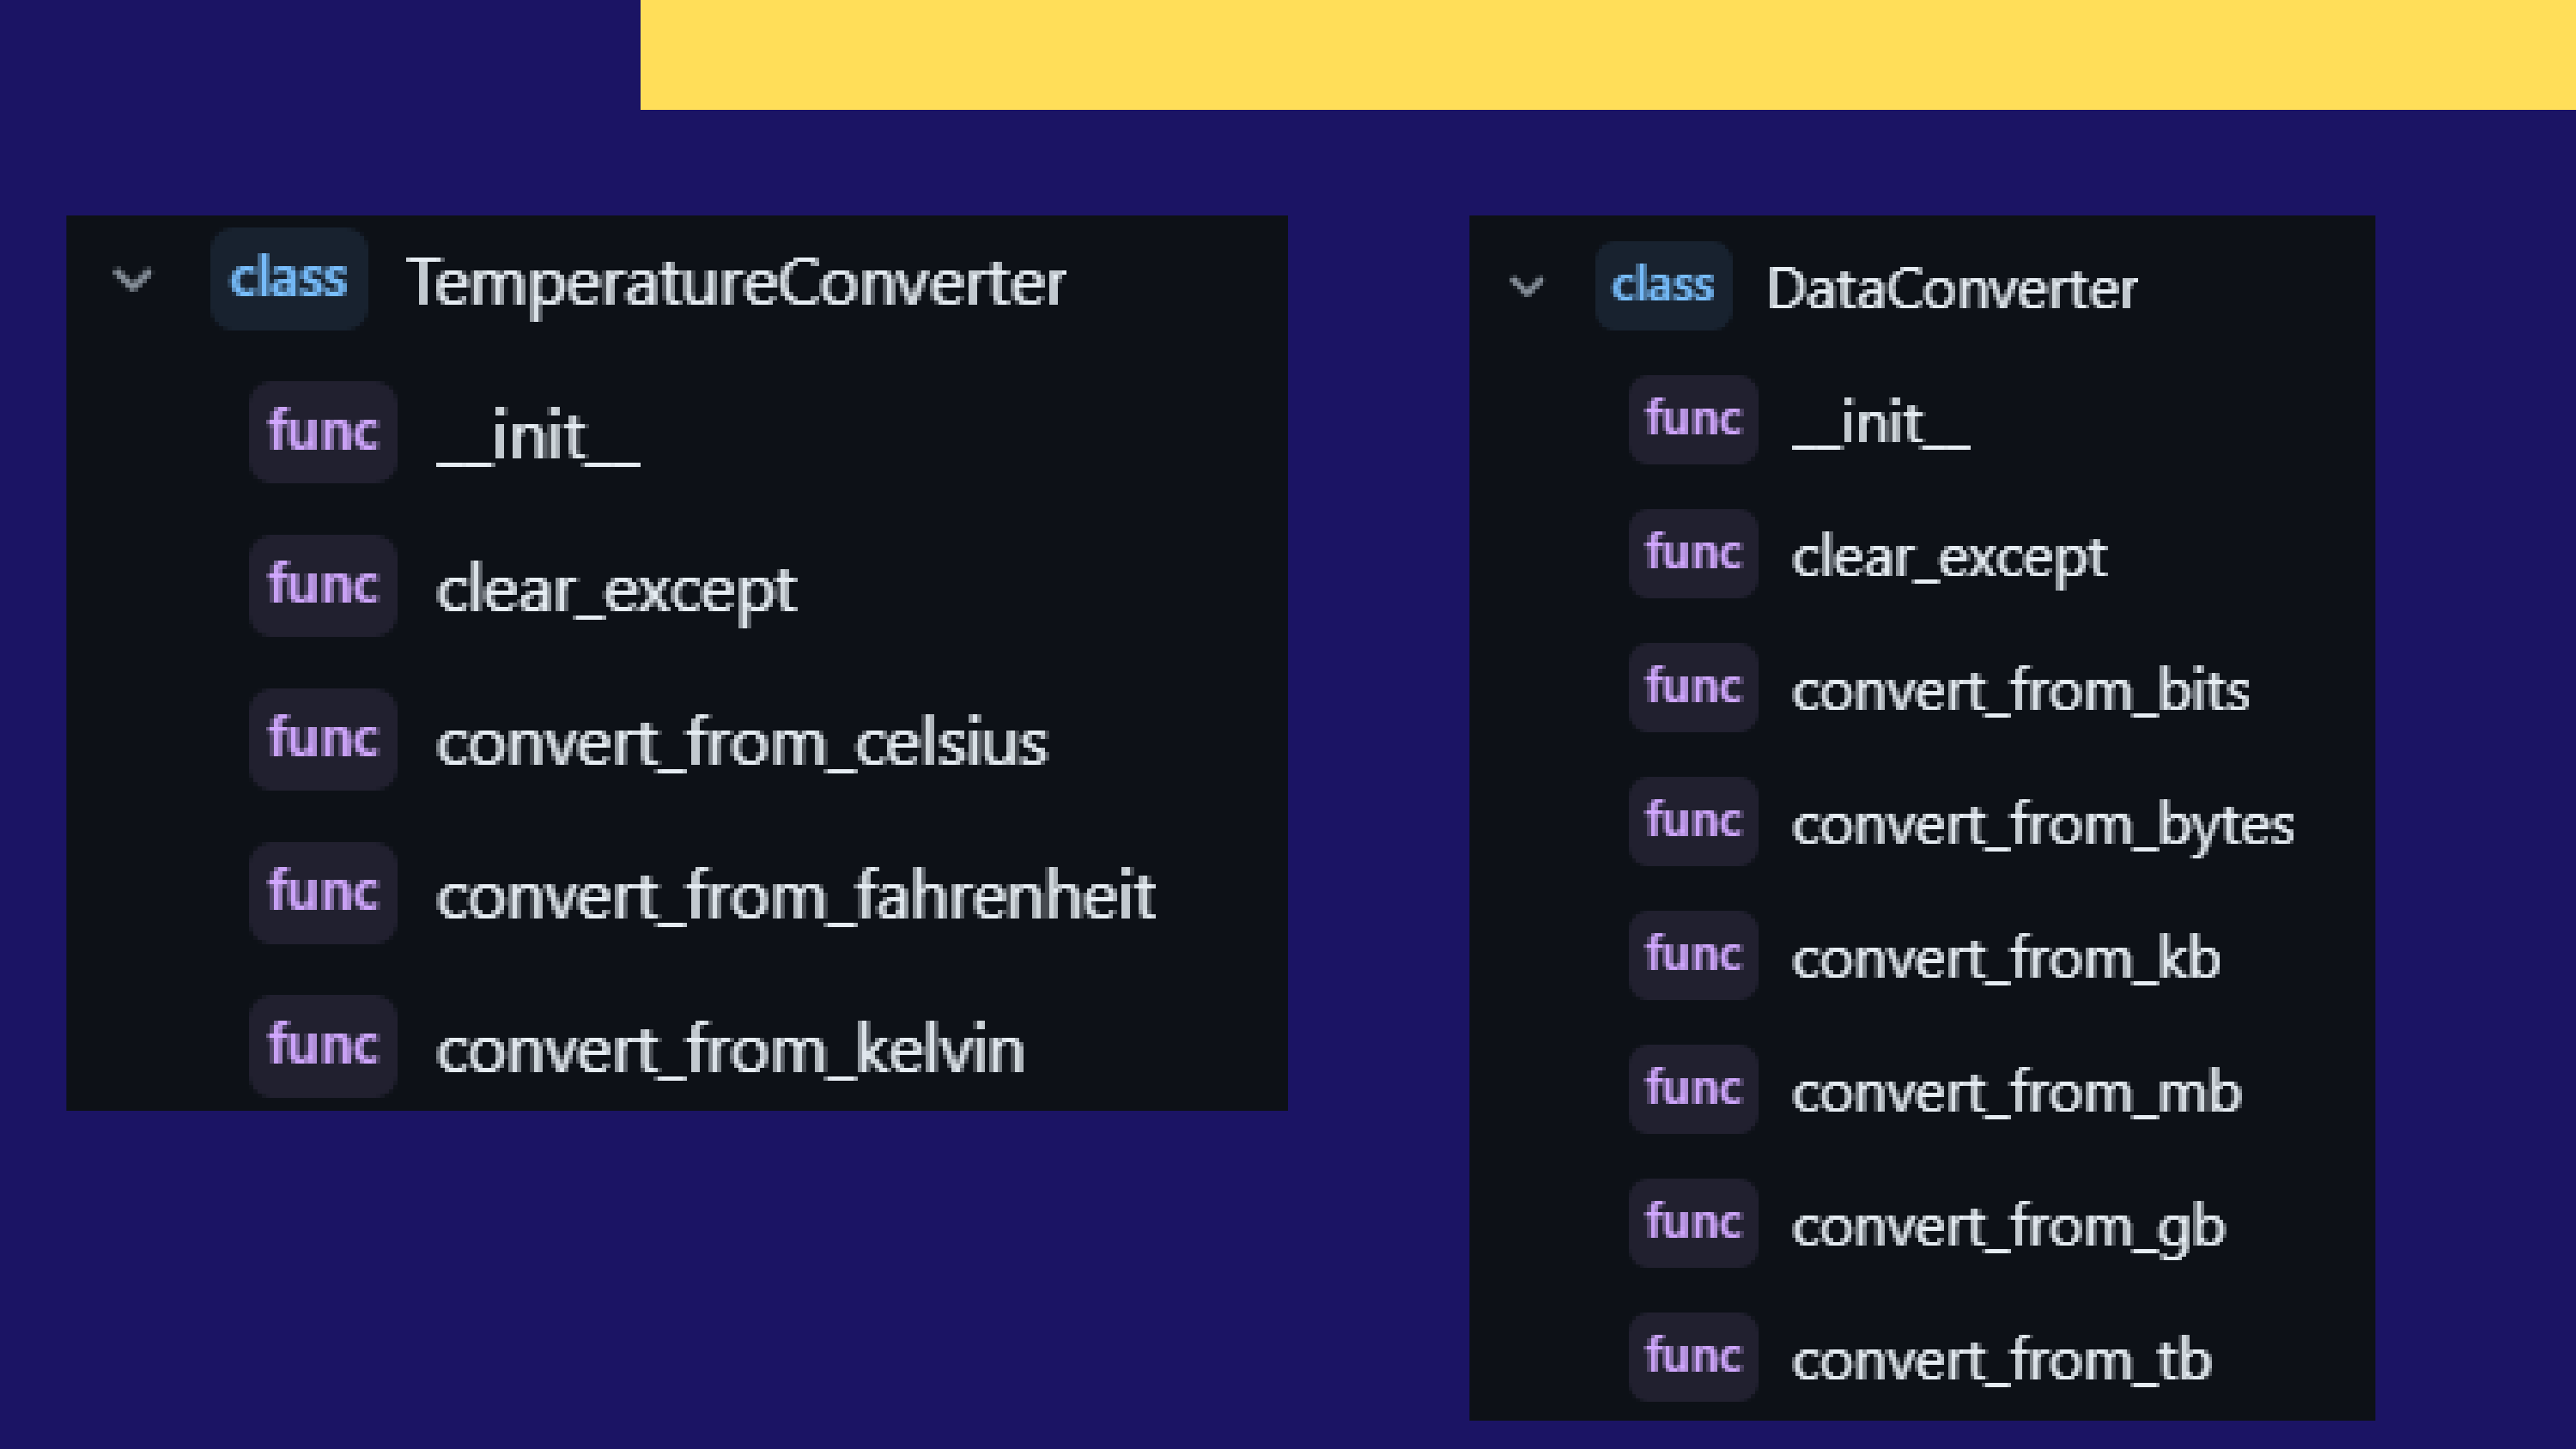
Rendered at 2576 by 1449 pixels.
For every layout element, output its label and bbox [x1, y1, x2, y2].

text_box [66, 215, 1289, 1111]
text_box [1469, 215, 2376, 1421]
text_box [640, 0, 2576, 111]
